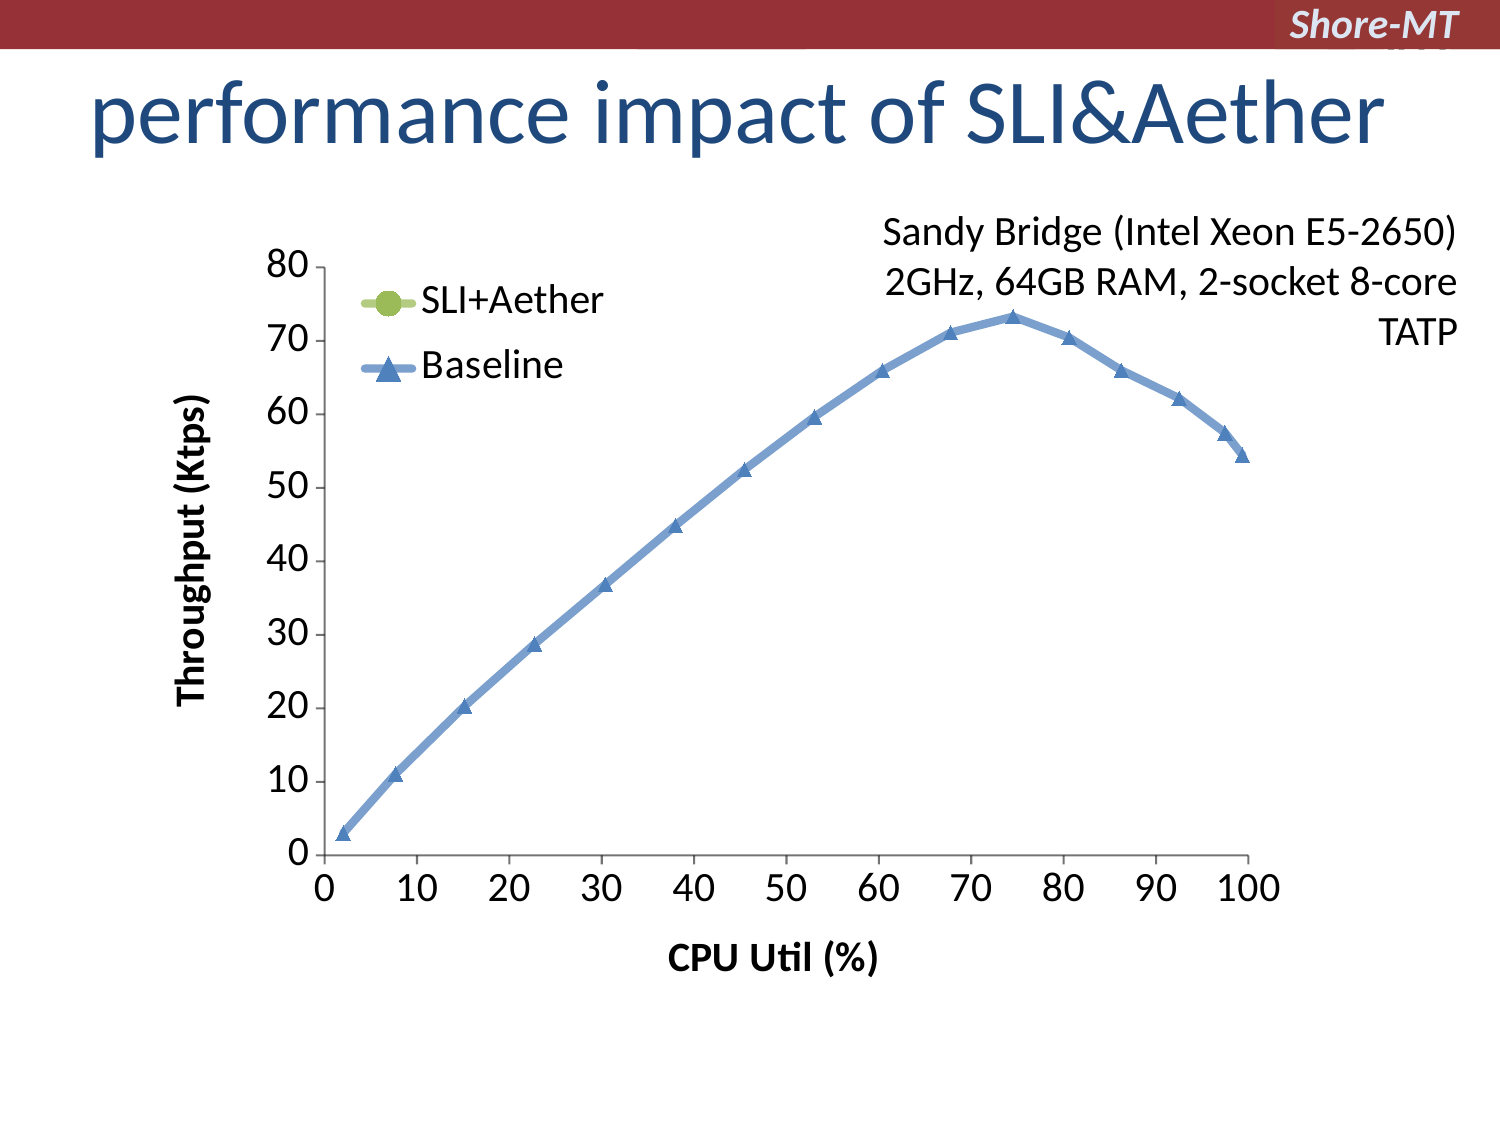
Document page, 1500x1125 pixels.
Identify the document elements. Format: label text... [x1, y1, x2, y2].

text_box performance impact of SLI&Aether [74, 45, 1425, 175]
chart [149, 227, 1338, 1013]
text_box Sandy Bridge (Intel Xeon E5-2650) 2GHz, 64GB RAM, 2-socket 8-core TATP [749, 196, 1473, 362]
